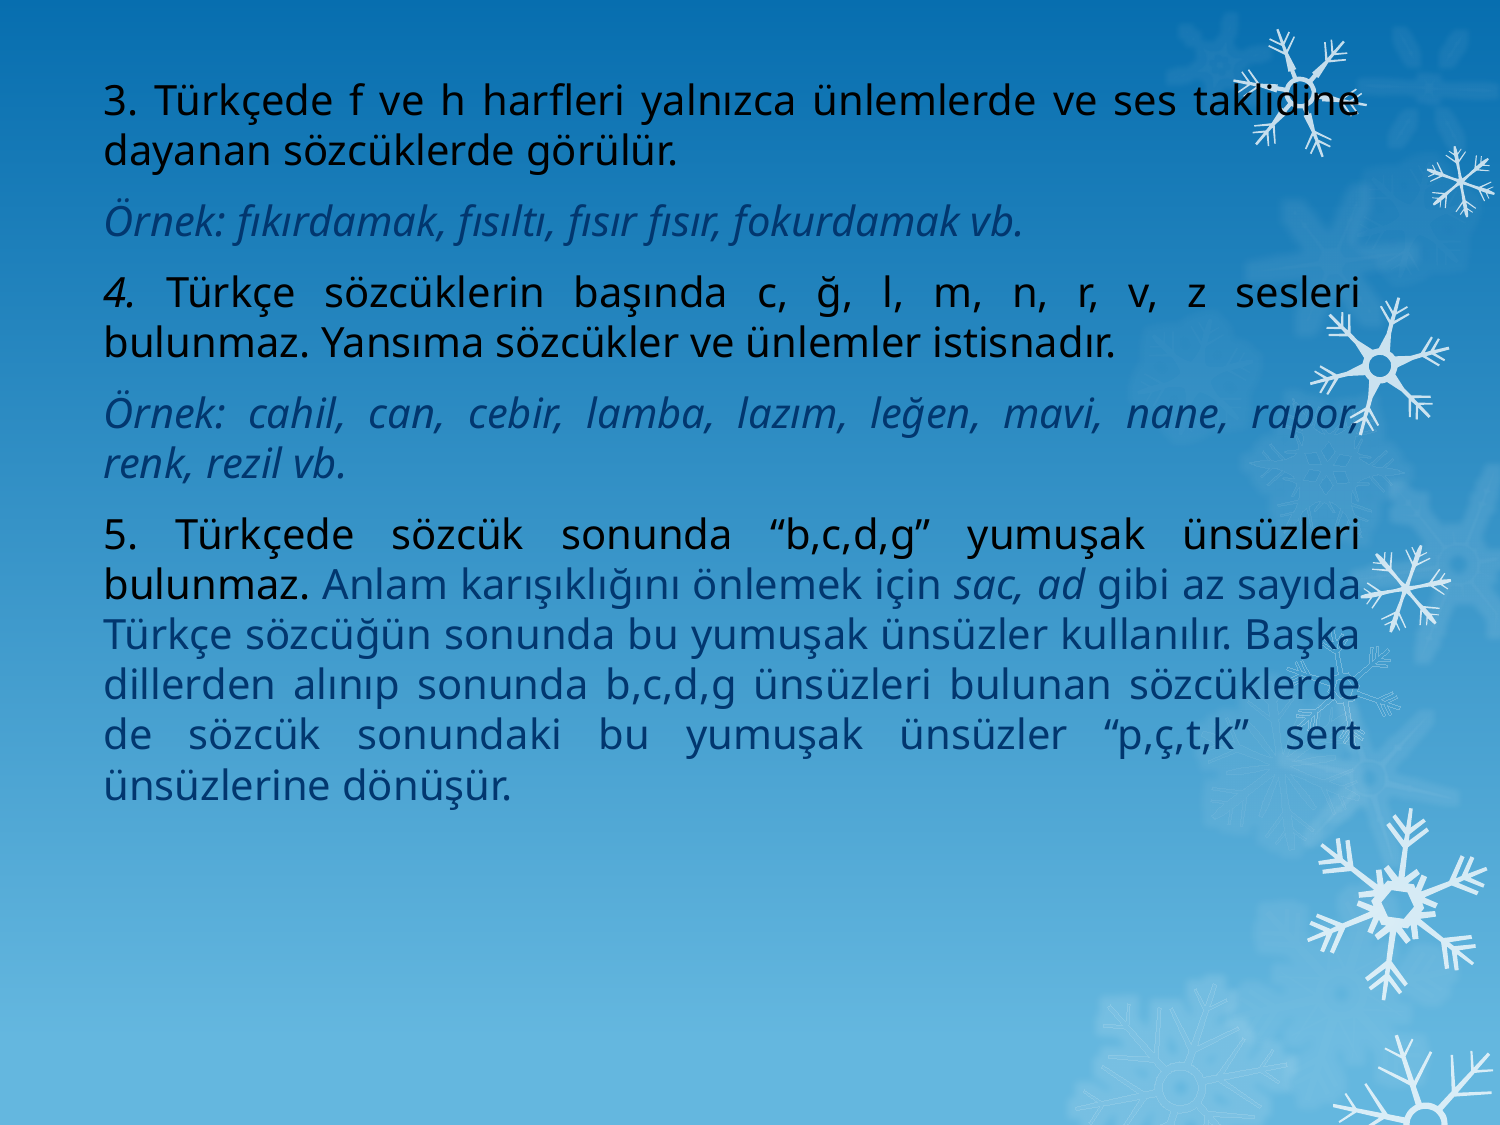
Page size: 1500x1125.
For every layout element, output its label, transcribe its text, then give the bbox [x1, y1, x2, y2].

subtitle 3. Türkçede f ve h harfleri yalnızca ünlemlerde ve ses taklidine dayanan sözcüklerde görülür. Örnek: fıkırdamak, fısıltı, fısır fısır, fokurdamak vb. 4. Türkçe sözcüklerin başında c, ğ, l, m, n, r, v, z sesleri bulunmaz. Yansıma sözcükler ve ünlemler istisnadır. Örnek: cahil, can, cebir, lamba, lazım, leğen, mavi, nane, rapor, renk, rezil vb. 5. Türkçede sözcük sonunda “b,c,d,g” yumuşak ünsüzleri bulunmaz. Anlam karışıklığını önlemek için sac, ad gibi az sayıda Türkçe sözcüğün sonunda bu yumuşak ünsüzler kullanılır. Başka dillerden alınıp sonunda b,c,d,g ünsüzleri bulunan sözcüklerde de sözcük sonundaki bu yumuşak ünsüzler “p,ç,t,k” sert ünsüzlerine dönüşür. [88, 66, 1377, 1047]
